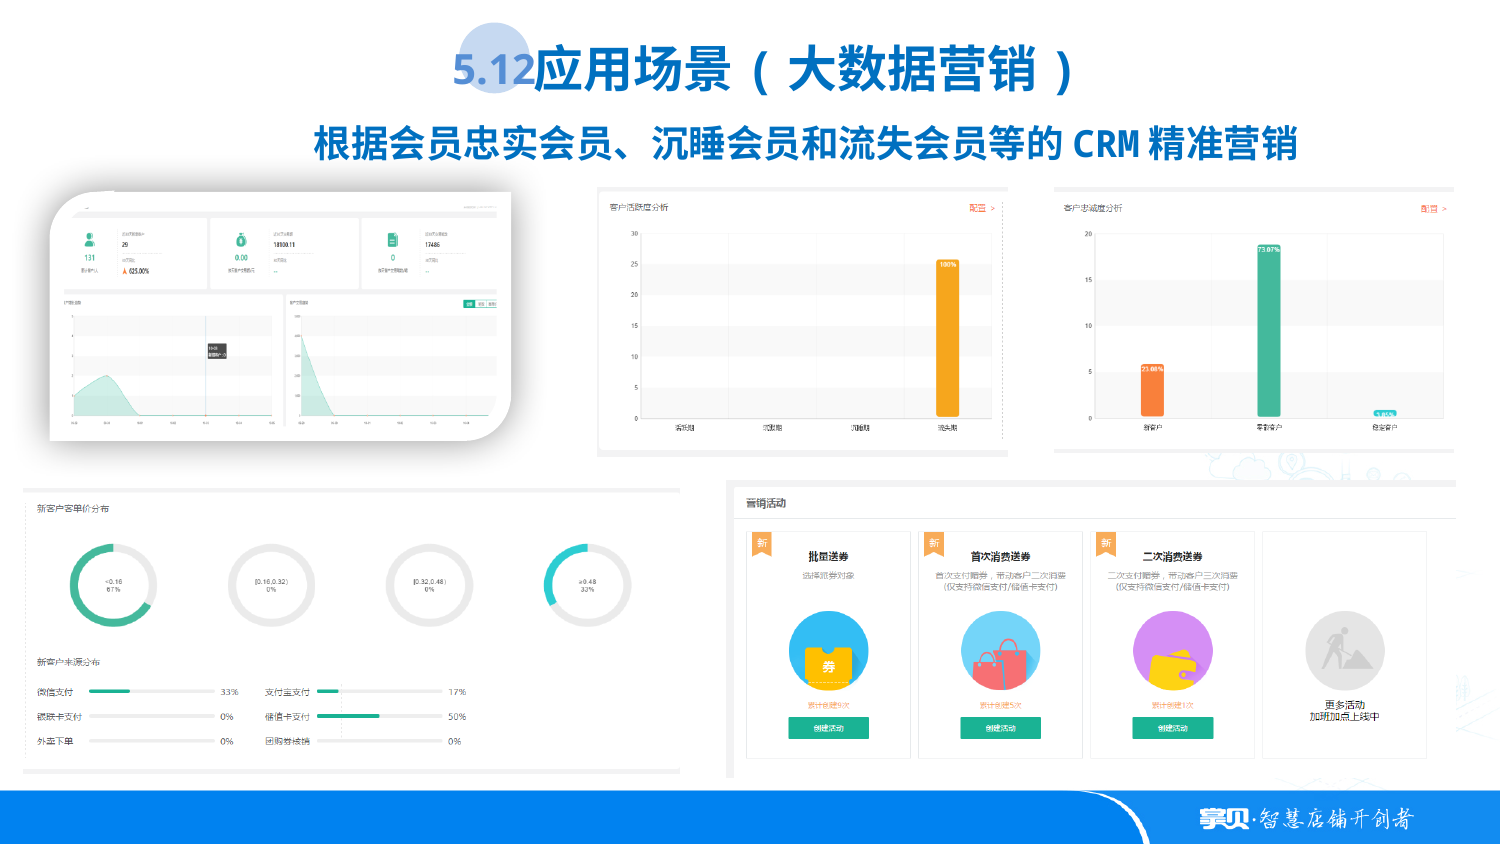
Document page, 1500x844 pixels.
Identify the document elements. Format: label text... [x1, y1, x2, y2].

text_box 应用场景(大数据营销) 根据会员忠实会员、沉睡会员和流失会员等的CRM精准营销 [298, 0, 1314, 173]
picture [0, 0, 1500, 844]
